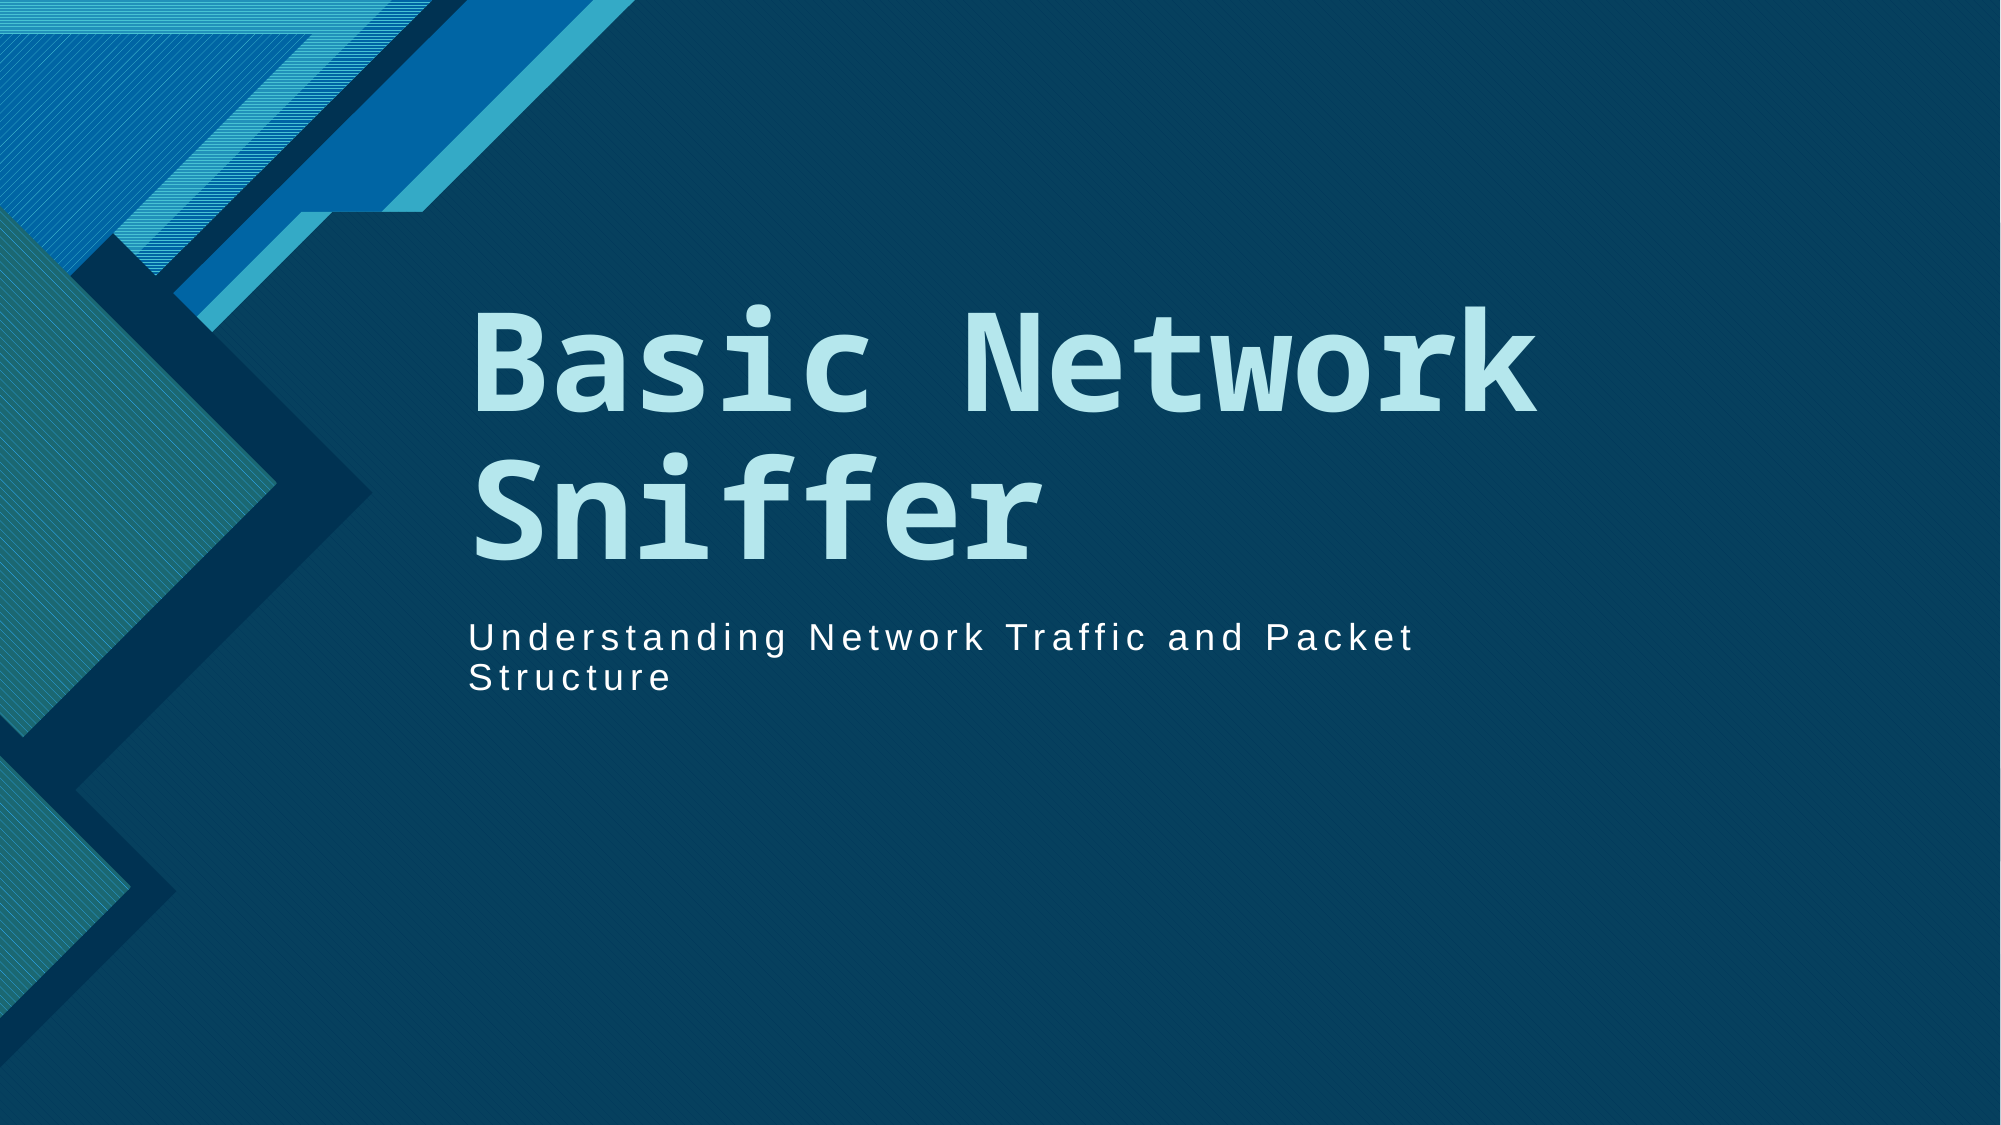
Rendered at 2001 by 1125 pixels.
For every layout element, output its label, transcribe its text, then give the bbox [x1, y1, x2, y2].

title Basic Network Sniffer [453, 393, 1969, 597]
subtitle Understanding Network Traffic and Packet Structure [453, 610, 1614, 753]
